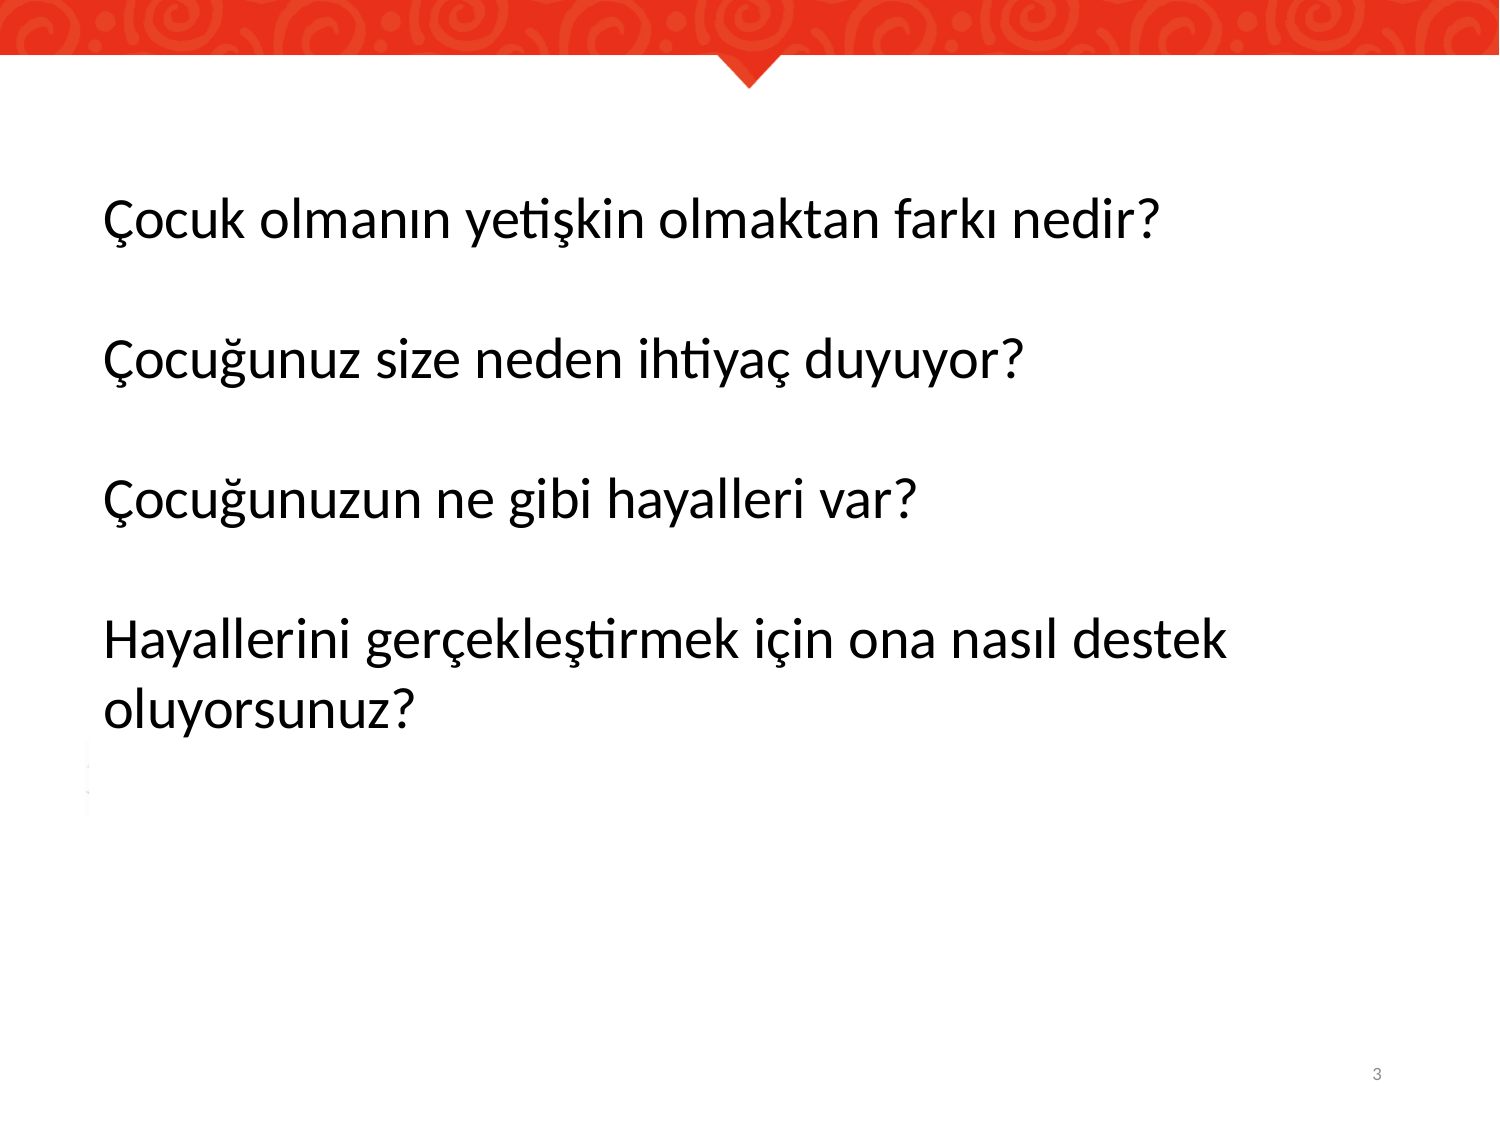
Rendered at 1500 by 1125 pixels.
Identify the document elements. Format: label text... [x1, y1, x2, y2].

slide_number 3 [1059, 1042, 1397, 1103]
text_box Çocuk olmanın yetişkin olmaktan farkı nedir? Çocuğunuz size neden ihtiyaç duyuyor? Çocuğunuzun ne gibi hayalleri var? Hayallerini gerçekleştirmek için ona nasıl destek oluyorsunuz? [88, 172, 1353, 818]
picture [0, 0, 1500, 1125]
